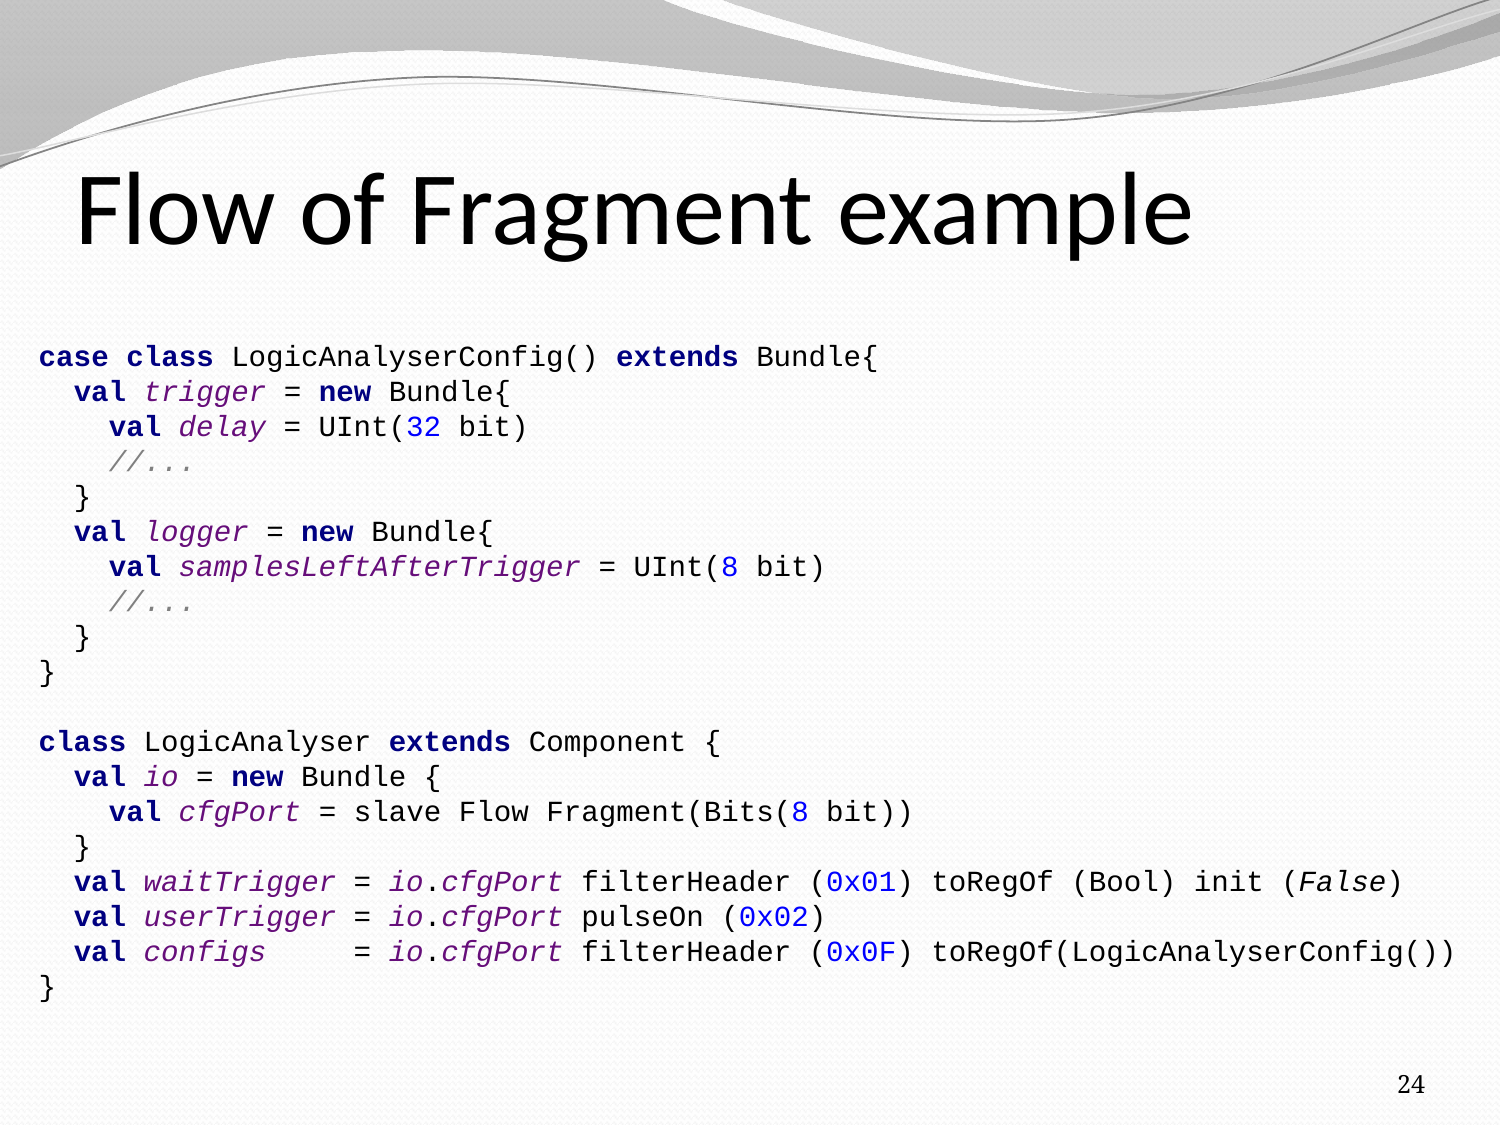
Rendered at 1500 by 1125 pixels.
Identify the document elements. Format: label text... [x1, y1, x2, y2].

text_box case class LogicAnalyserConfig() extends Bundle{ val trigger = new Bundle{ val delay = UInt(32 bit) //... } val logger = new Bundle{ val samplesLeftAfterTrigger = UInt(8 bit) //... } } class LogicAnalyser extends Component { val io = new Bundle { val cfgPort = slave Flow Fragment(Bits(8 bit)) } val waitTrigger = io.cfgPort filterHeader (0x01) toRegOf (Bool) init (False) val userTrigger = io.cfgPort pulseOn (0x02) val configs = io.cfgPort filterHeader (0x0F) toRegOf(LogicAnalyserConfig()) } [23, 329, 1472, 1010]
title Flow of Fragment example [75, 78, 1425, 266]
slide_number 24 [1299, 1042, 1425, 1103]
